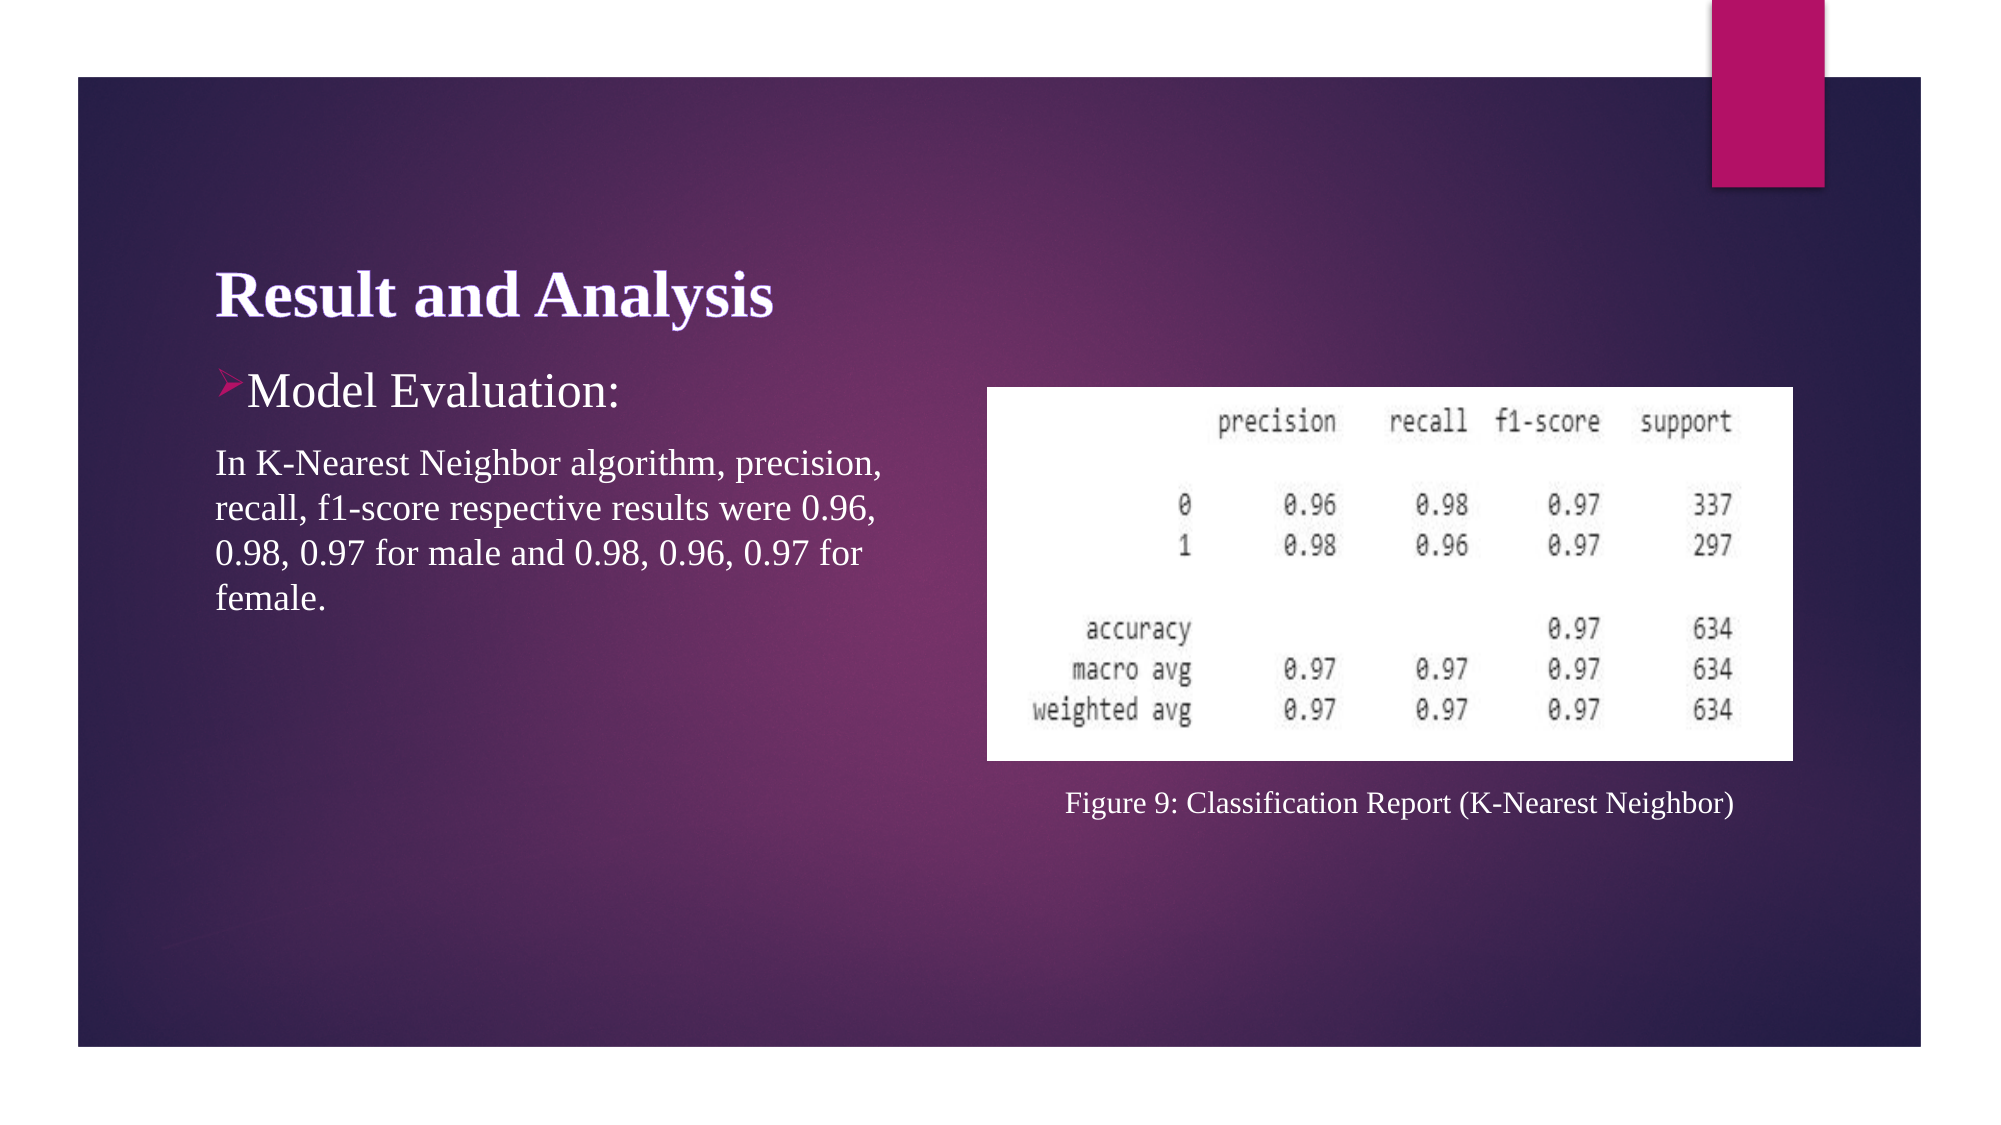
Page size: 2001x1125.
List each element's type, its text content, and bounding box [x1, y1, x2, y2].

subtitle Model Evaluation: In K-Nearest Neighbor algorithm, precision, recall, f1-score respective results were 0.96, 0.98, 0.97 for male and 0.98, 0.96, 0.97 for female. [200, 350, 925, 763]
text_box Figure 9: Classification Report (K-Nearest Neighbor) [1024, 774, 1775, 863]
picture [987, 387, 1793, 761]
title Result and Analysis [200, 162, 1013, 338]
